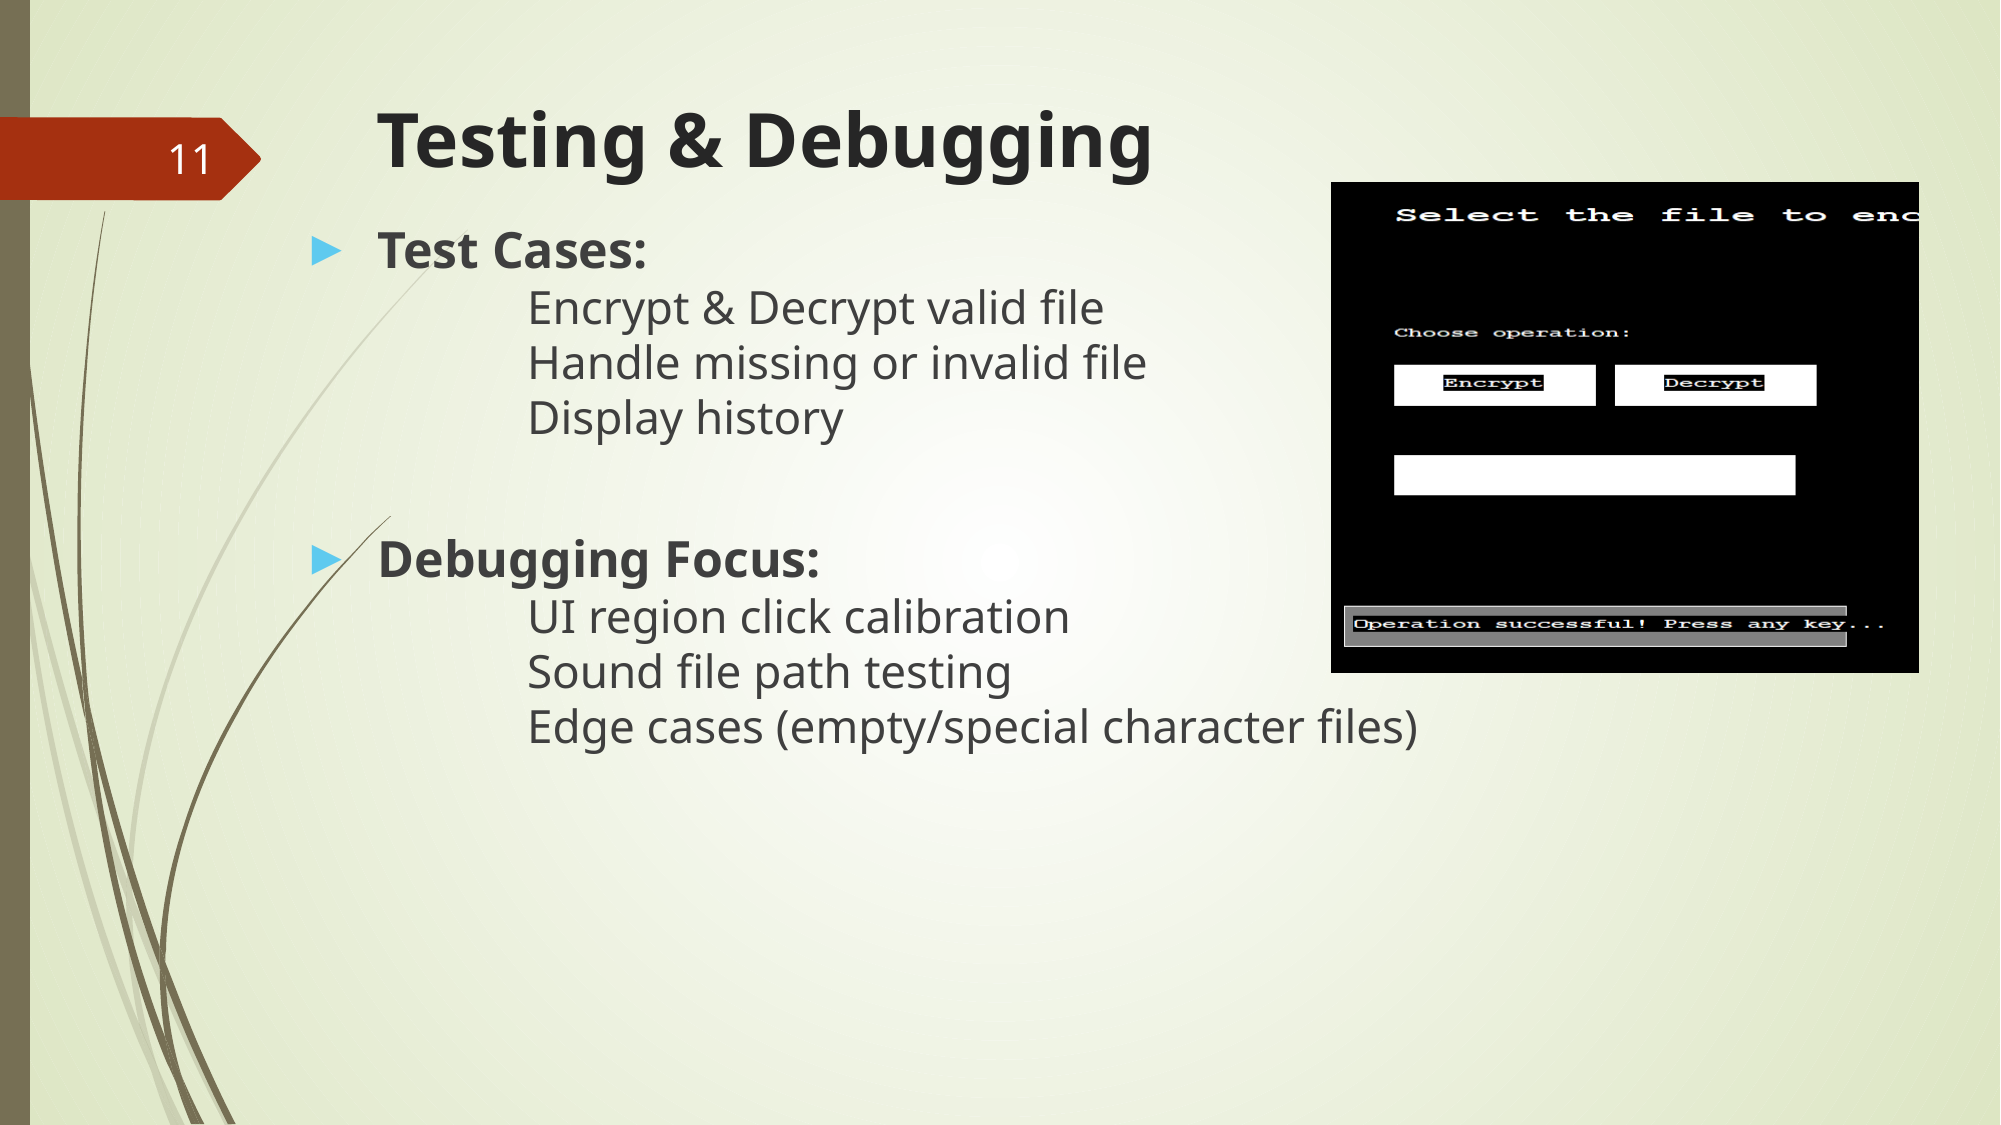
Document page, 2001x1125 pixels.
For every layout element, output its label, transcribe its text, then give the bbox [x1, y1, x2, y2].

slide_number 11 [87, 0, 216, 486]
list Test Cases: Encrypt & Decrypt valid file Handle missing or invalid file Display history Debugging Focus: UI region click calibration Sound file path testing Edge cases (empty/special character files) [299, 183, 1693, 857]
picture [1331, 182, 1920, 673]
title Testing & Debugging [374, 90, 1837, 183]
